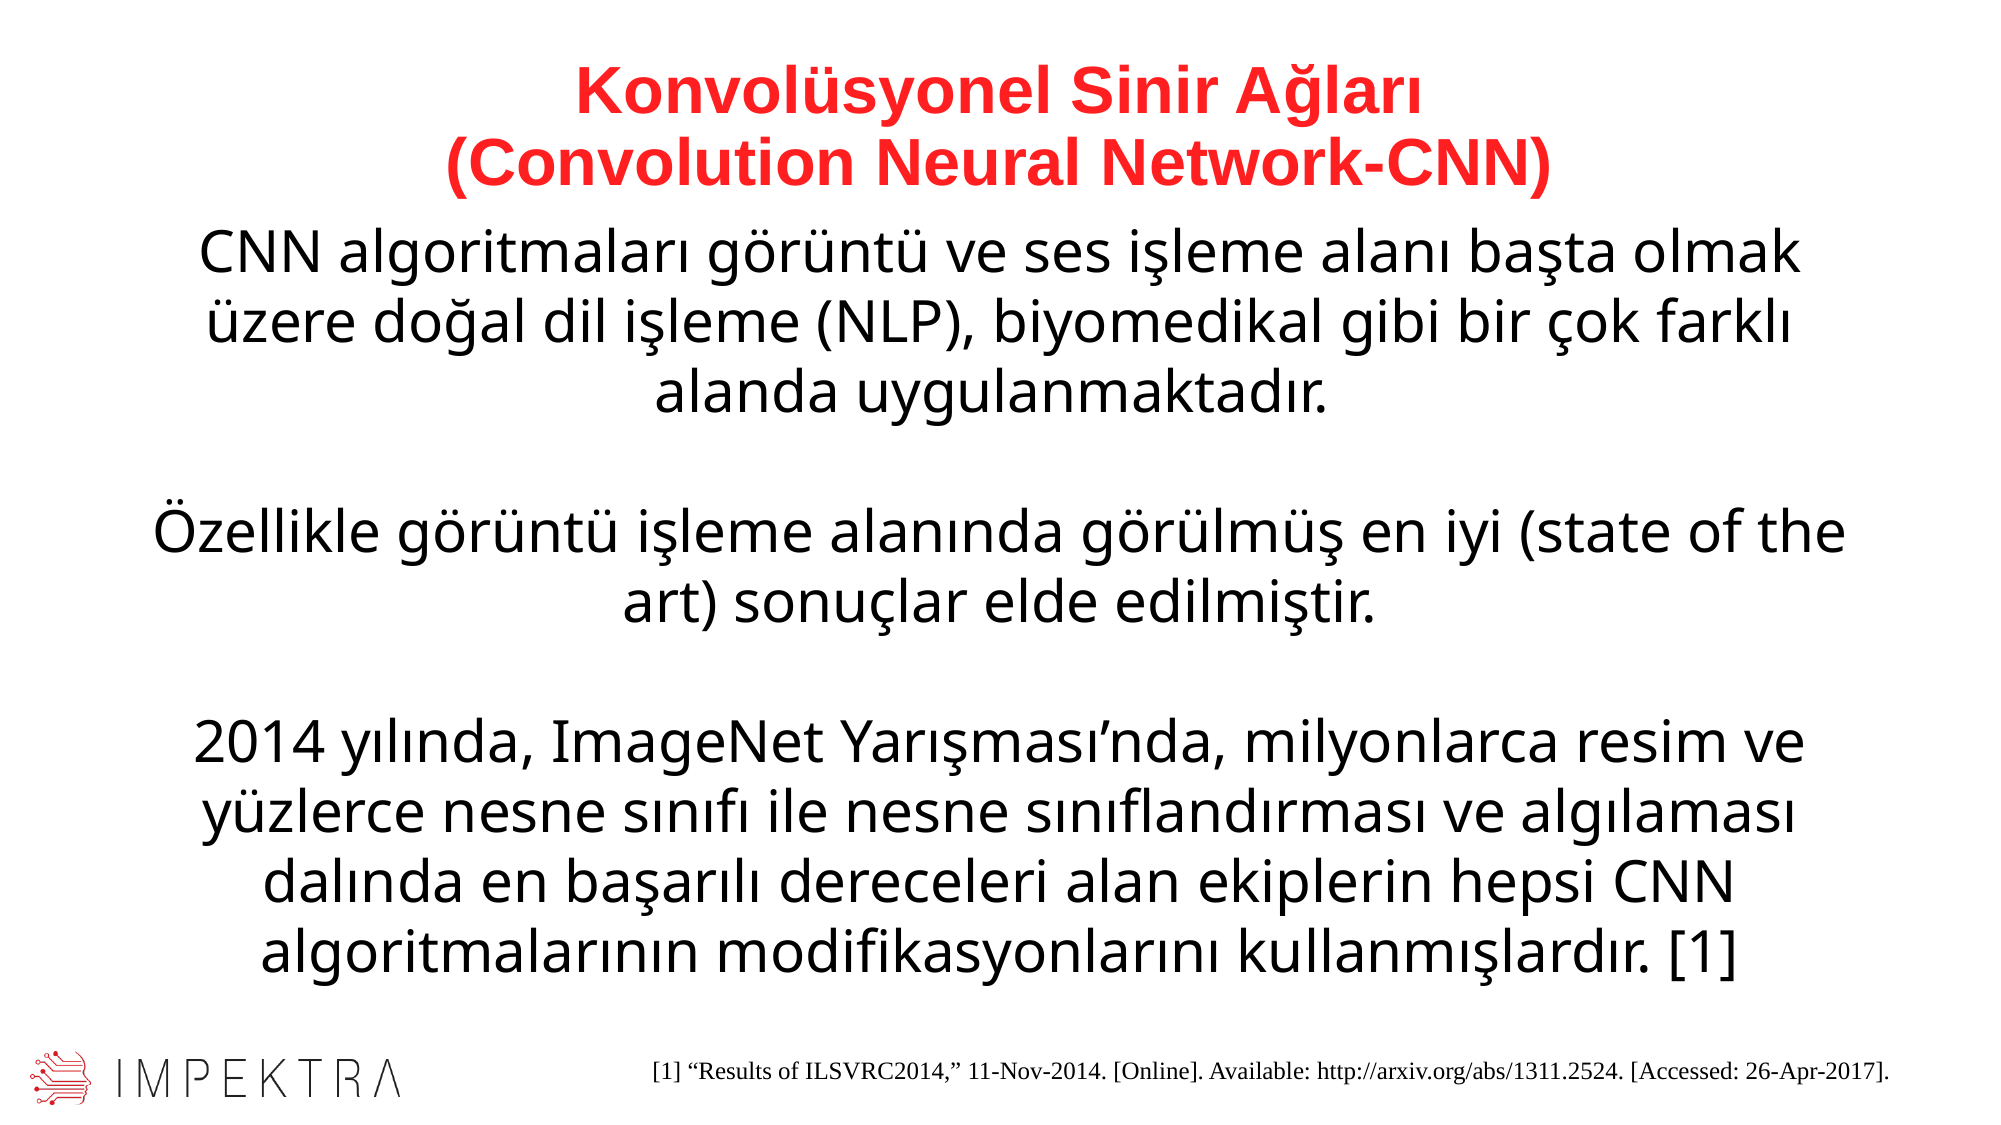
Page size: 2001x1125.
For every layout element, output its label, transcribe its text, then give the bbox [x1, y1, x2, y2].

text_box [1] “Results of ILSVRC2014,” 11-Nov-2014. [Online]. Available: http://arxiv.org/abs/1311.2524. [Accessed: 26-Apr-2017]. [637, 1046, 1919, 1092]
title Konvolüsyonel Sinir Ağları (Convolution Neural Network-CNN) [345, 41, 1655, 207]
picture [30, 1051, 400, 1105]
text_box CNN algoritmaları görüntü ve ses işleme alanı başta olmak üzere doğal dil işleme (NLP), biyomedikal gibi bir çok farklı alanda uygulanmaktadır. Özellikle görüntü işleme alanında görülmüş en iyi (state of the art) sonuçlar elde edilmiştir. 2014 yılında, ImageNet Yarışması’nda, milyonlarca resim ve yüzlerce nesne sınıfı ile nesne sınıflandırması ve algılaması dalında en başarılı dereceleri alan ekiplerin hepsi CNN algoritmalarının modifikasyonlarını kullanmışlardır. [1] [132, 207, 1868, 992]
